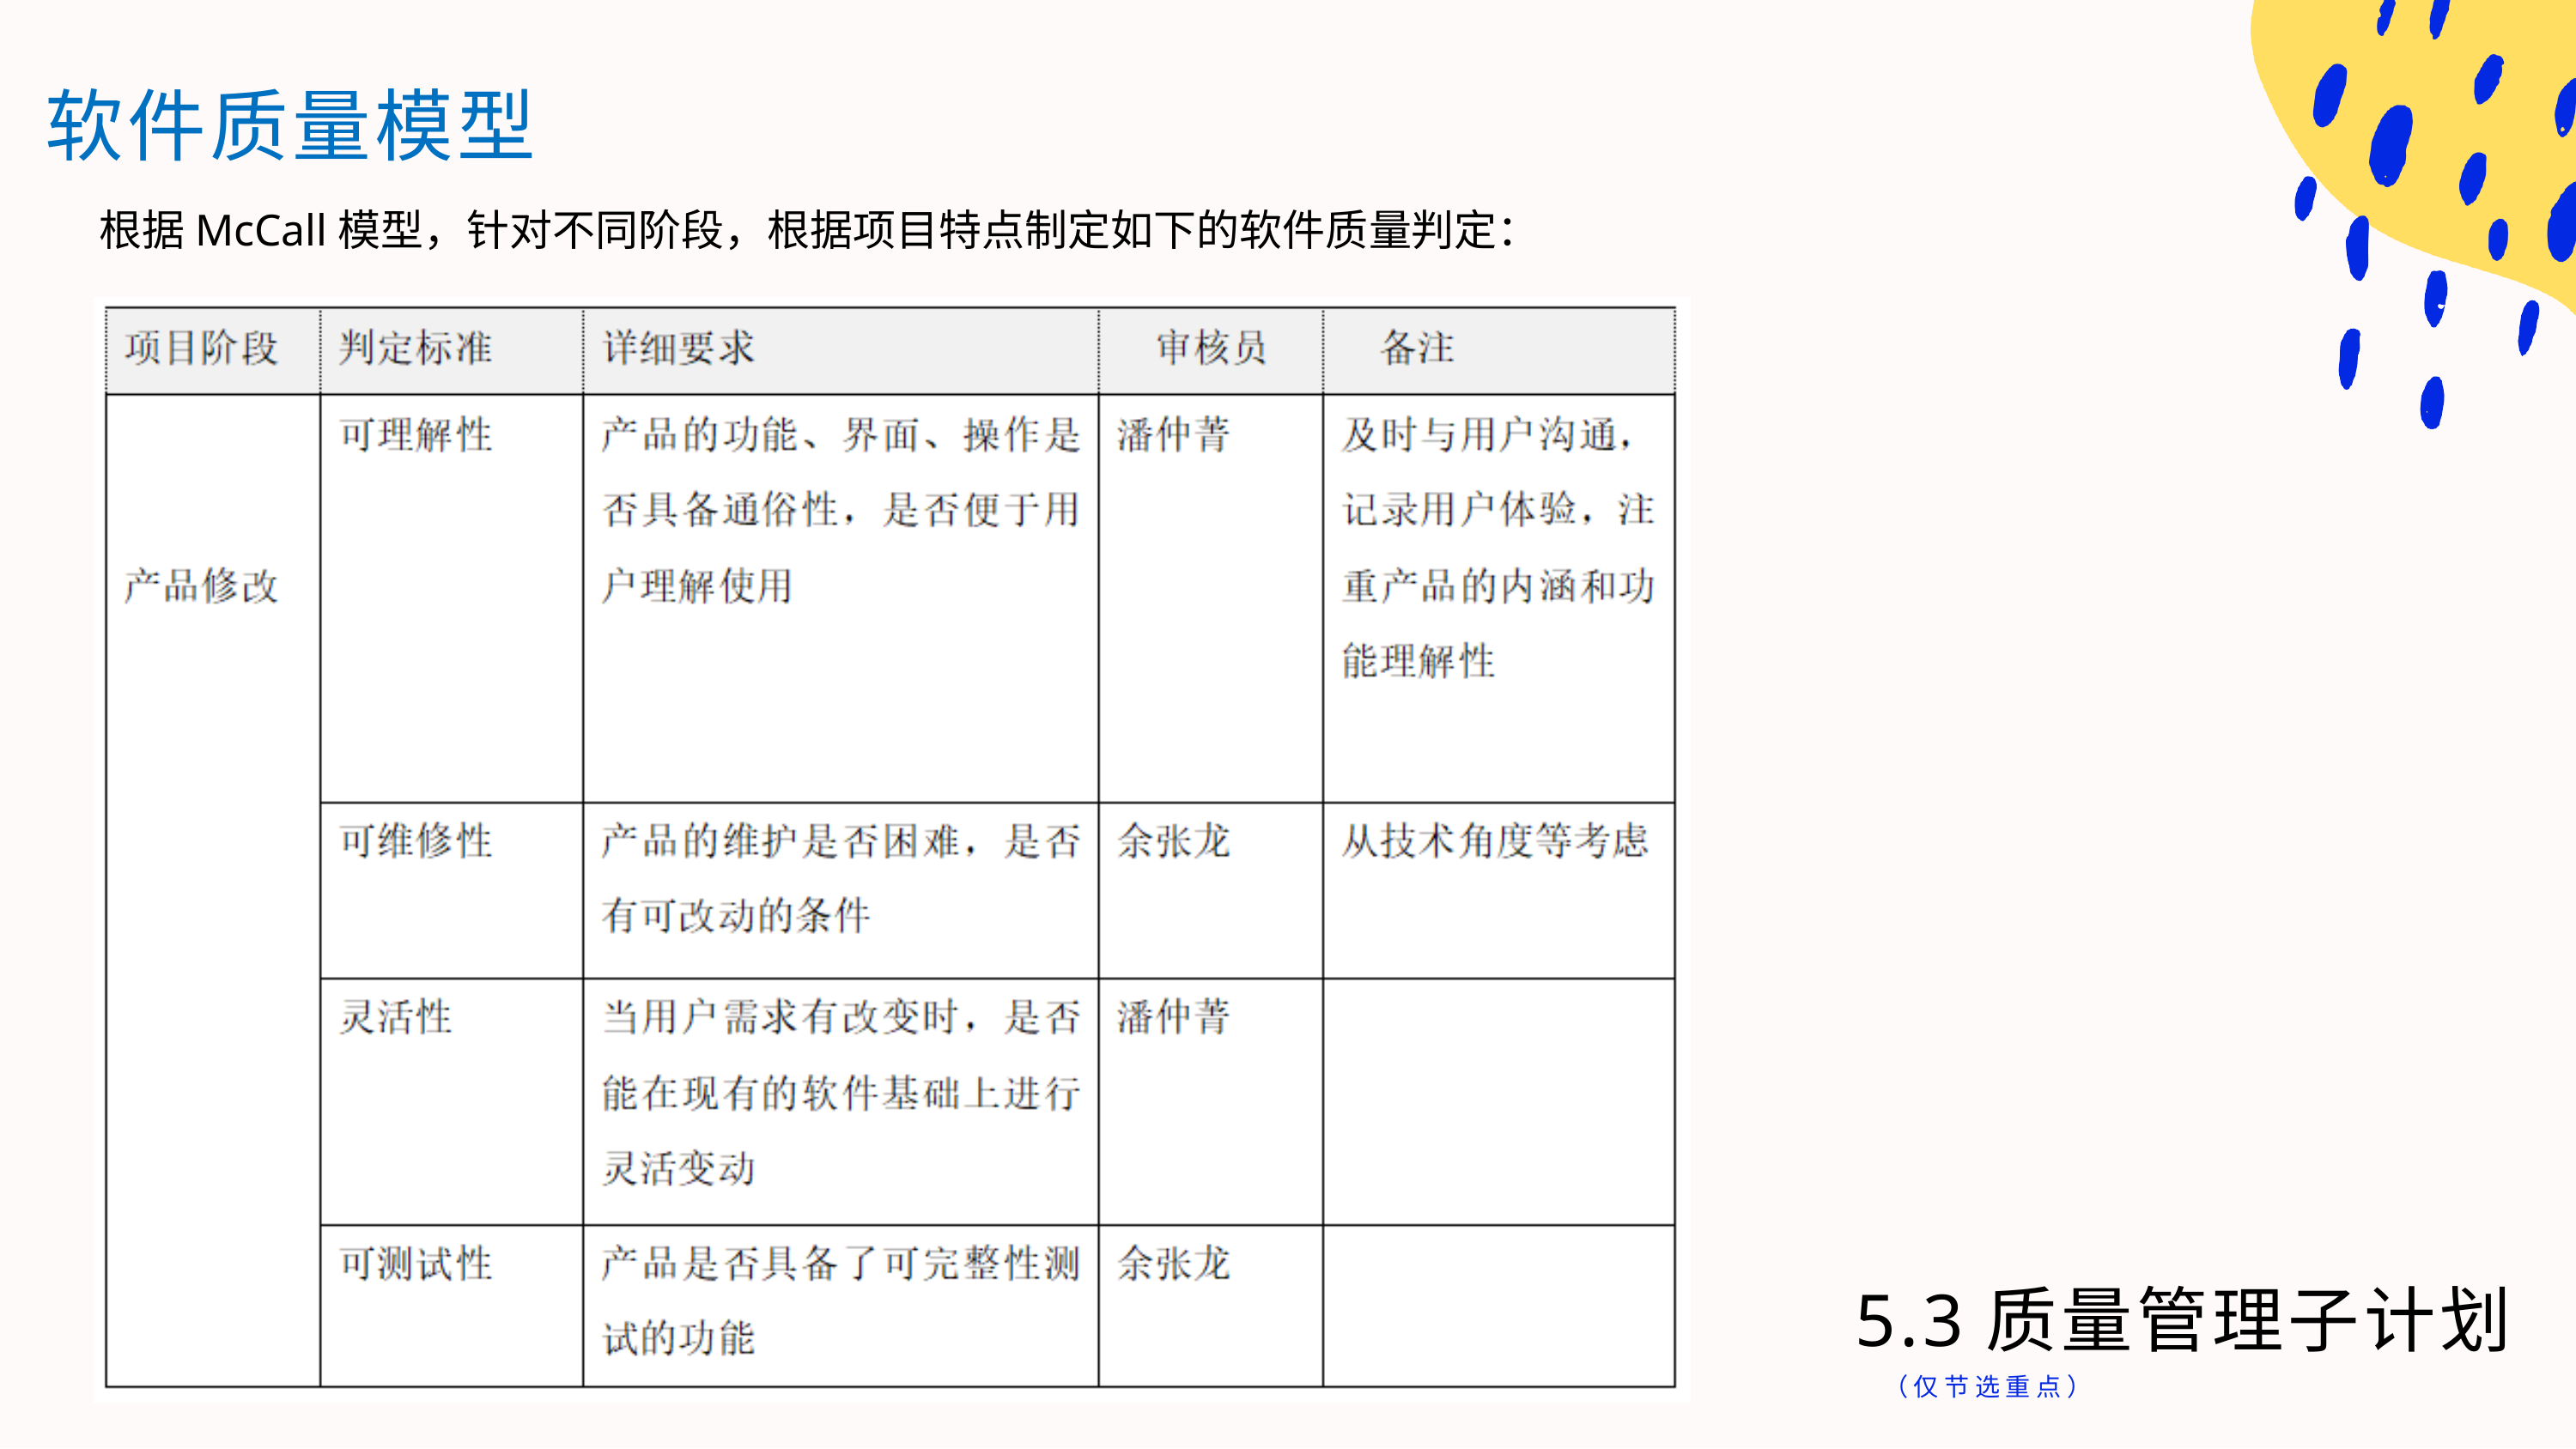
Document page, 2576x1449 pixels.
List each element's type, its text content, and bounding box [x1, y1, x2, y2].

text_box 5.3质量管理子计划 （仅节选重点） [1853, 1246, 2576, 1401]
picture [2251, 0, 2576, 429]
title 软件质量模型 [43, 46, 1020, 171]
title 软件质量模型 [43, 262, 1020, 318]
picture [94, 296, 1691, 1403]
text_box 根据McCall模型，针对不同阶段，根据项目特点制定如下的软件质量判定： [43, 171, 2231, 262]
